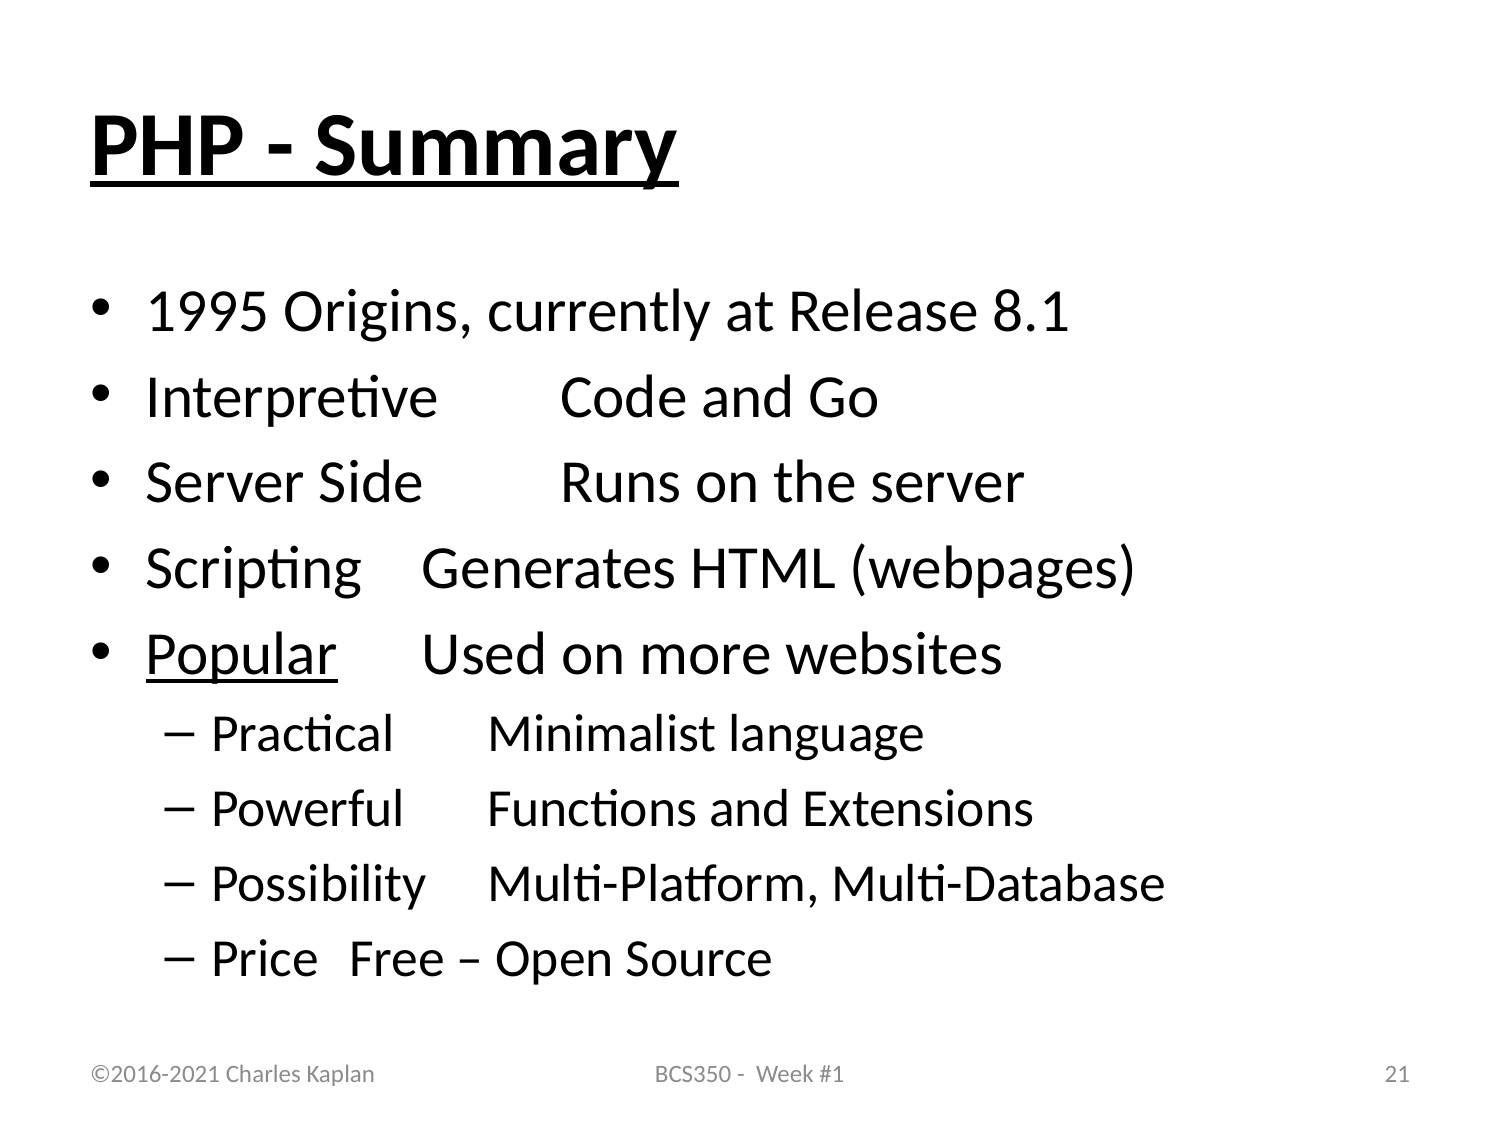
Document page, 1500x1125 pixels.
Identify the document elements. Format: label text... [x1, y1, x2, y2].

title PHP - Summary [75, 45, 1425, 233]
slide_number 21 [1074, 1042, 1425, 1103]
footer BCS350 - Week #1 [512, 1042, 988, 1103]
list 1995 Origins, currently at Release 8.1 Interpretive Code and Go Server Side Runs on the server Scripting Generates HTML (webpages) Popular Used on more websites Practical Minimalist language Powerful Functions and Extensions Possibility Multi-Platform, Multi-Database Price Free – Open Source [75, 262, 1425, 1005]
slide_number ©2016-2021 Charles Kaplan [75, 1042, 425, 1103]
